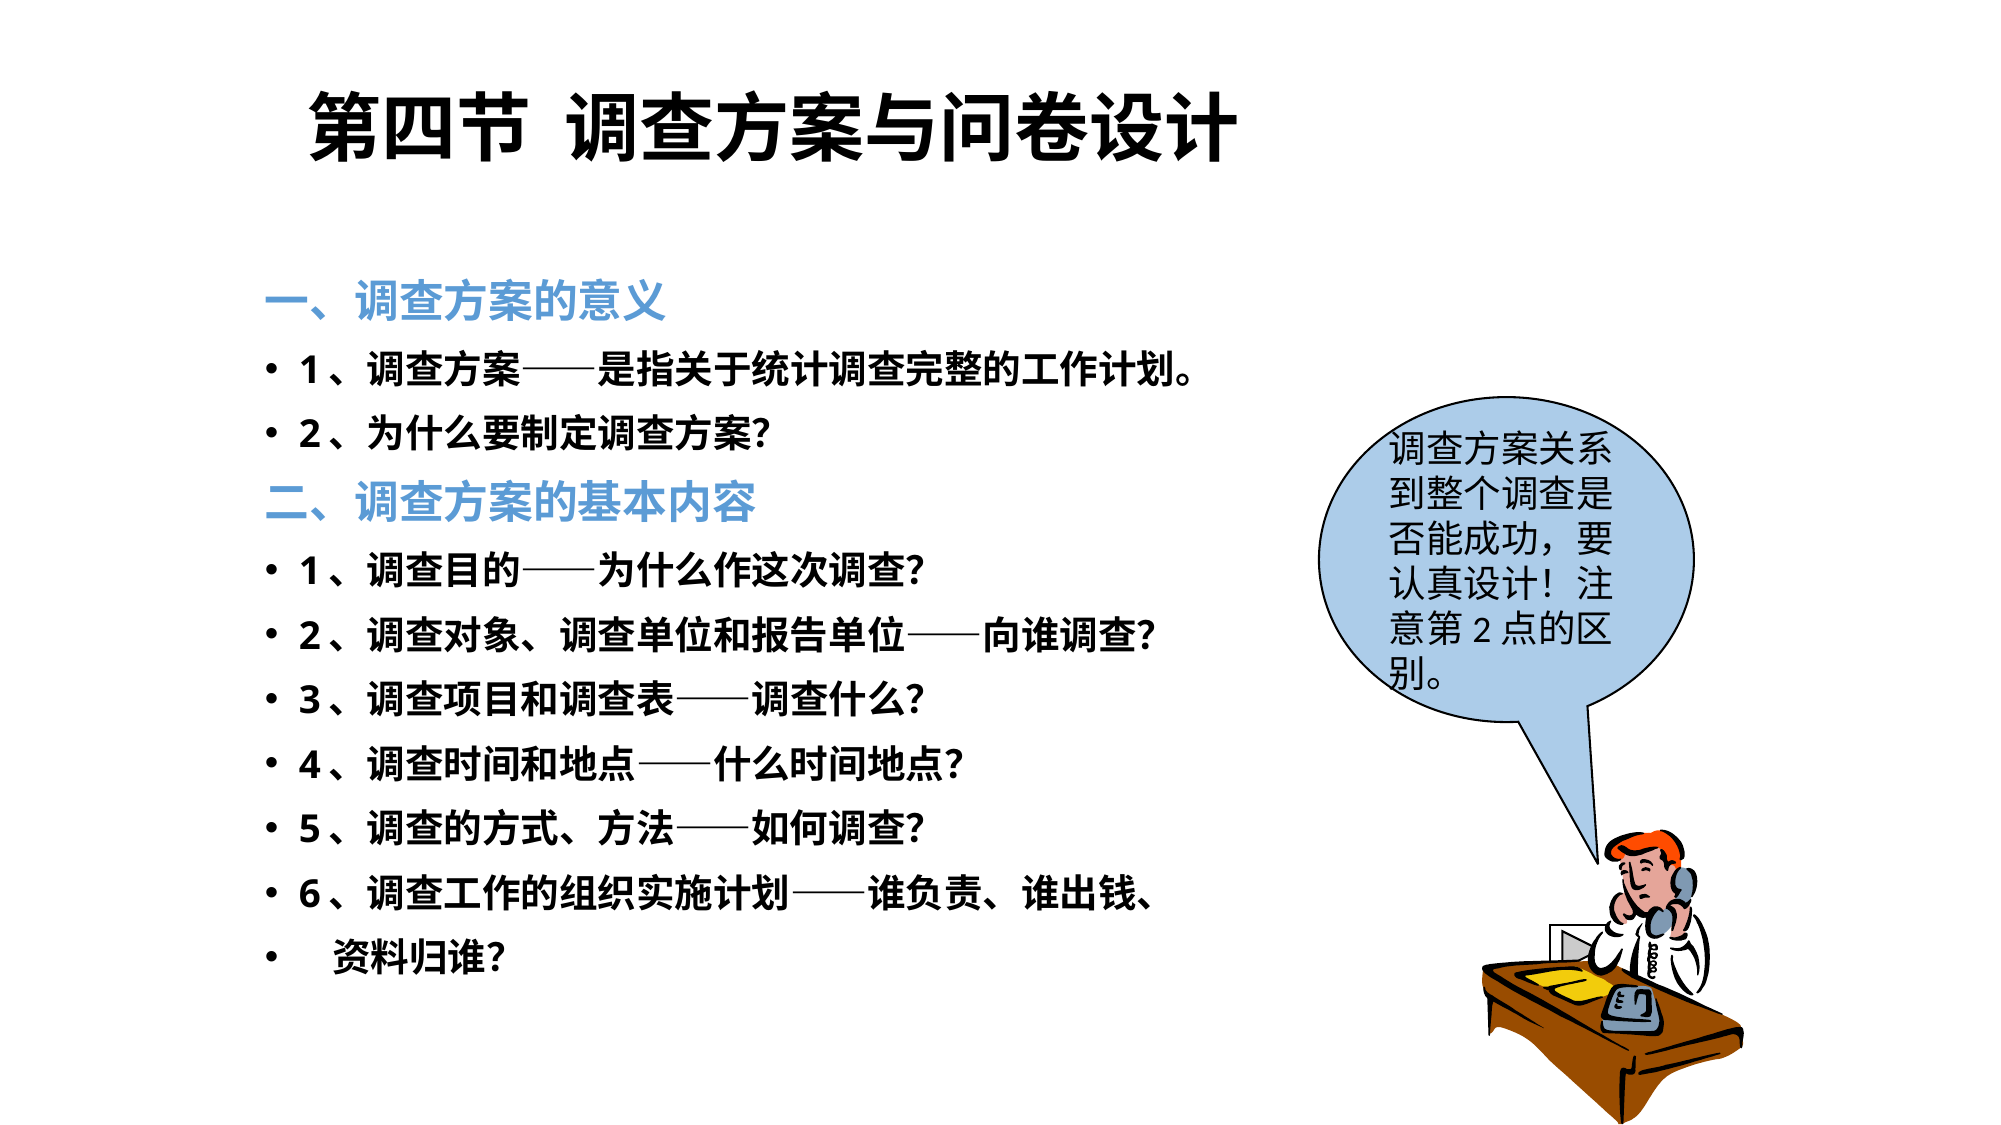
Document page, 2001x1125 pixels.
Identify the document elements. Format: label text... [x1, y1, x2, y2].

title 第四节 调查方案与问卷设计 [291, 31, 1390, 231]
list 一、调查方案的意义 1、调查方案——是指关于统计调查完整的工作计划。 2、为什么要制定调查方案？ 二、调查方案的基本内容 1、调查目的——为什么作这次调查？ 2、调查对象、调查单位和报告单位——向谁调查？ 3、调查项目和调查表——调查什么？ 4、调查时间和地点——什么时间地点？ 5、调查的方式、方法——如何调查？ 6、调查工作的组织实施计划——谁负责、谁出钱、 资料归谁？ [249, 262, 1750, 994]
text_box 调查方案关系到整个调查是否能成功，要认真设计！注意第2点的区别。 [1318, 397, 1694, 829]
picture [1479, 829, 1750, 1125]
